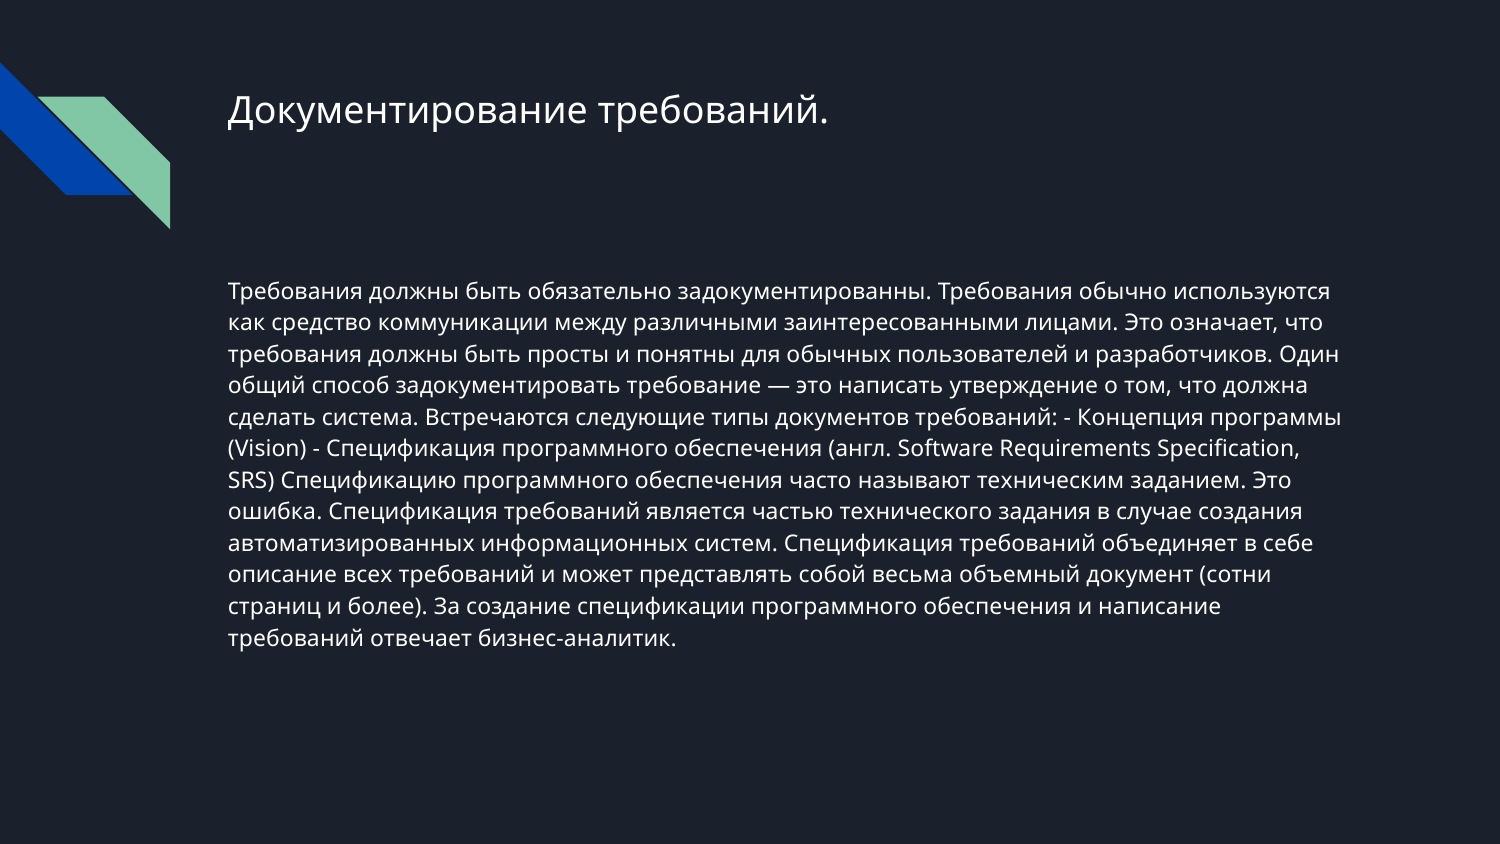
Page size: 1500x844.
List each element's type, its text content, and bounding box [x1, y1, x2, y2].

list Требования должны быть обязательно задокументированны. Требования обычно используются как средство коммуникации между различными заинтересованными лицами. Это означает, что требования должны быть просты и понятны для обычных пользователей и разработчиков. Один общий способ задокументировать требование — это написать утверждение о том, что должна сделать система. Встречаются следующие типы документов требований: - Концепция программы (Vision) - Спецификация программного обеспечения (англ. Software Requirements Specification, SRS) Спецификацию программного обеспечения часто называют техническим заданием. Это ошибка. Спецификация требований является частью технического задания в случае создания автоматизированных информационных систем. Спецификация требований объединяет в себе описание всех требований и может представлять собой весьма объемный документ (сотни страниц и более). За создание спецификации программного обеспечения и написание требований отвечает бизнес-аналитик. [212, 257, 1368, 735]
title Документирование требований. [212, 64, 1368, 215]
